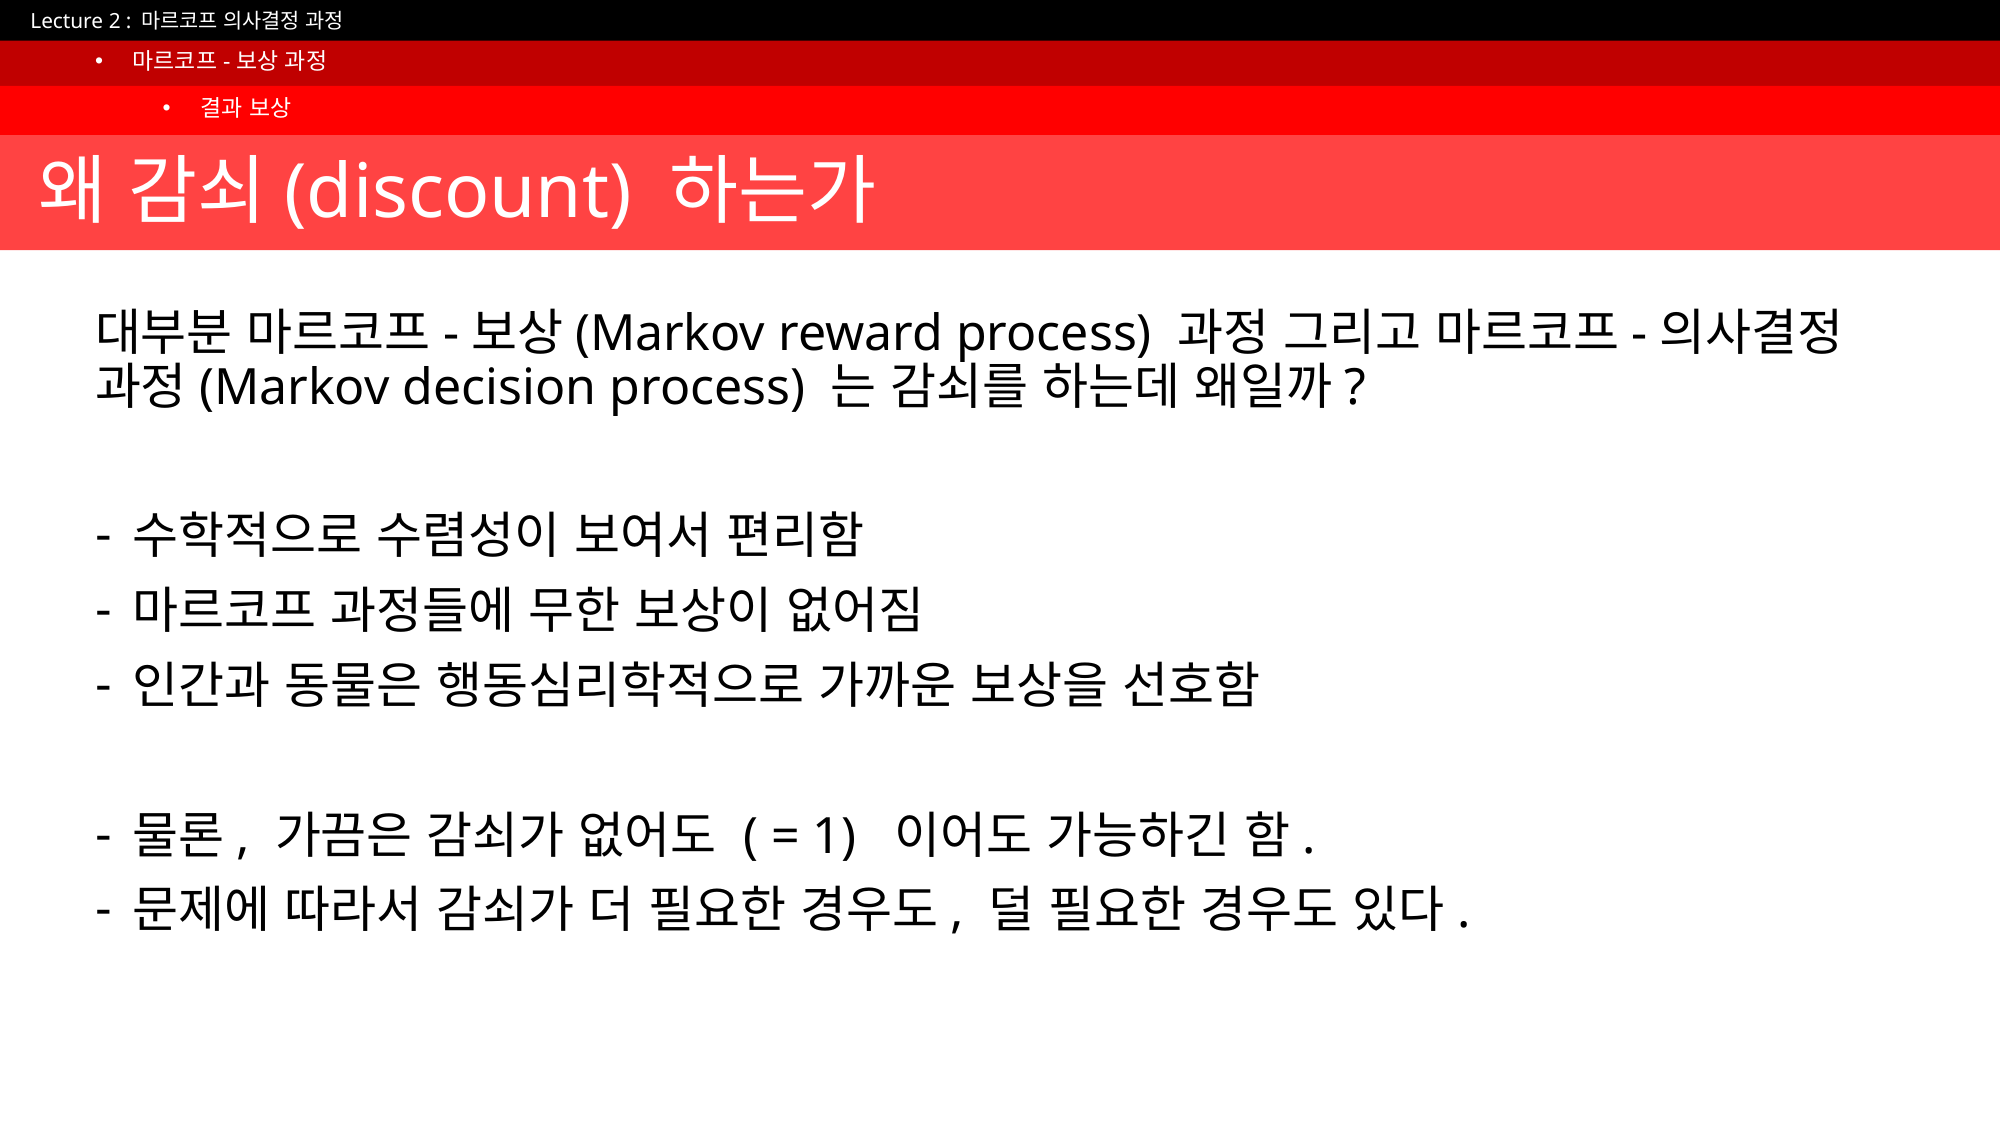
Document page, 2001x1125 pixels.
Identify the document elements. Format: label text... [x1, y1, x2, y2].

list 결과 보상 [147, 89, 1445, 131]
title 왜 감쇠(discount) 하는가 [23, 136, 1982, 251]
list 마르코프-보상 과정 [80, 42, 1402, 84]
